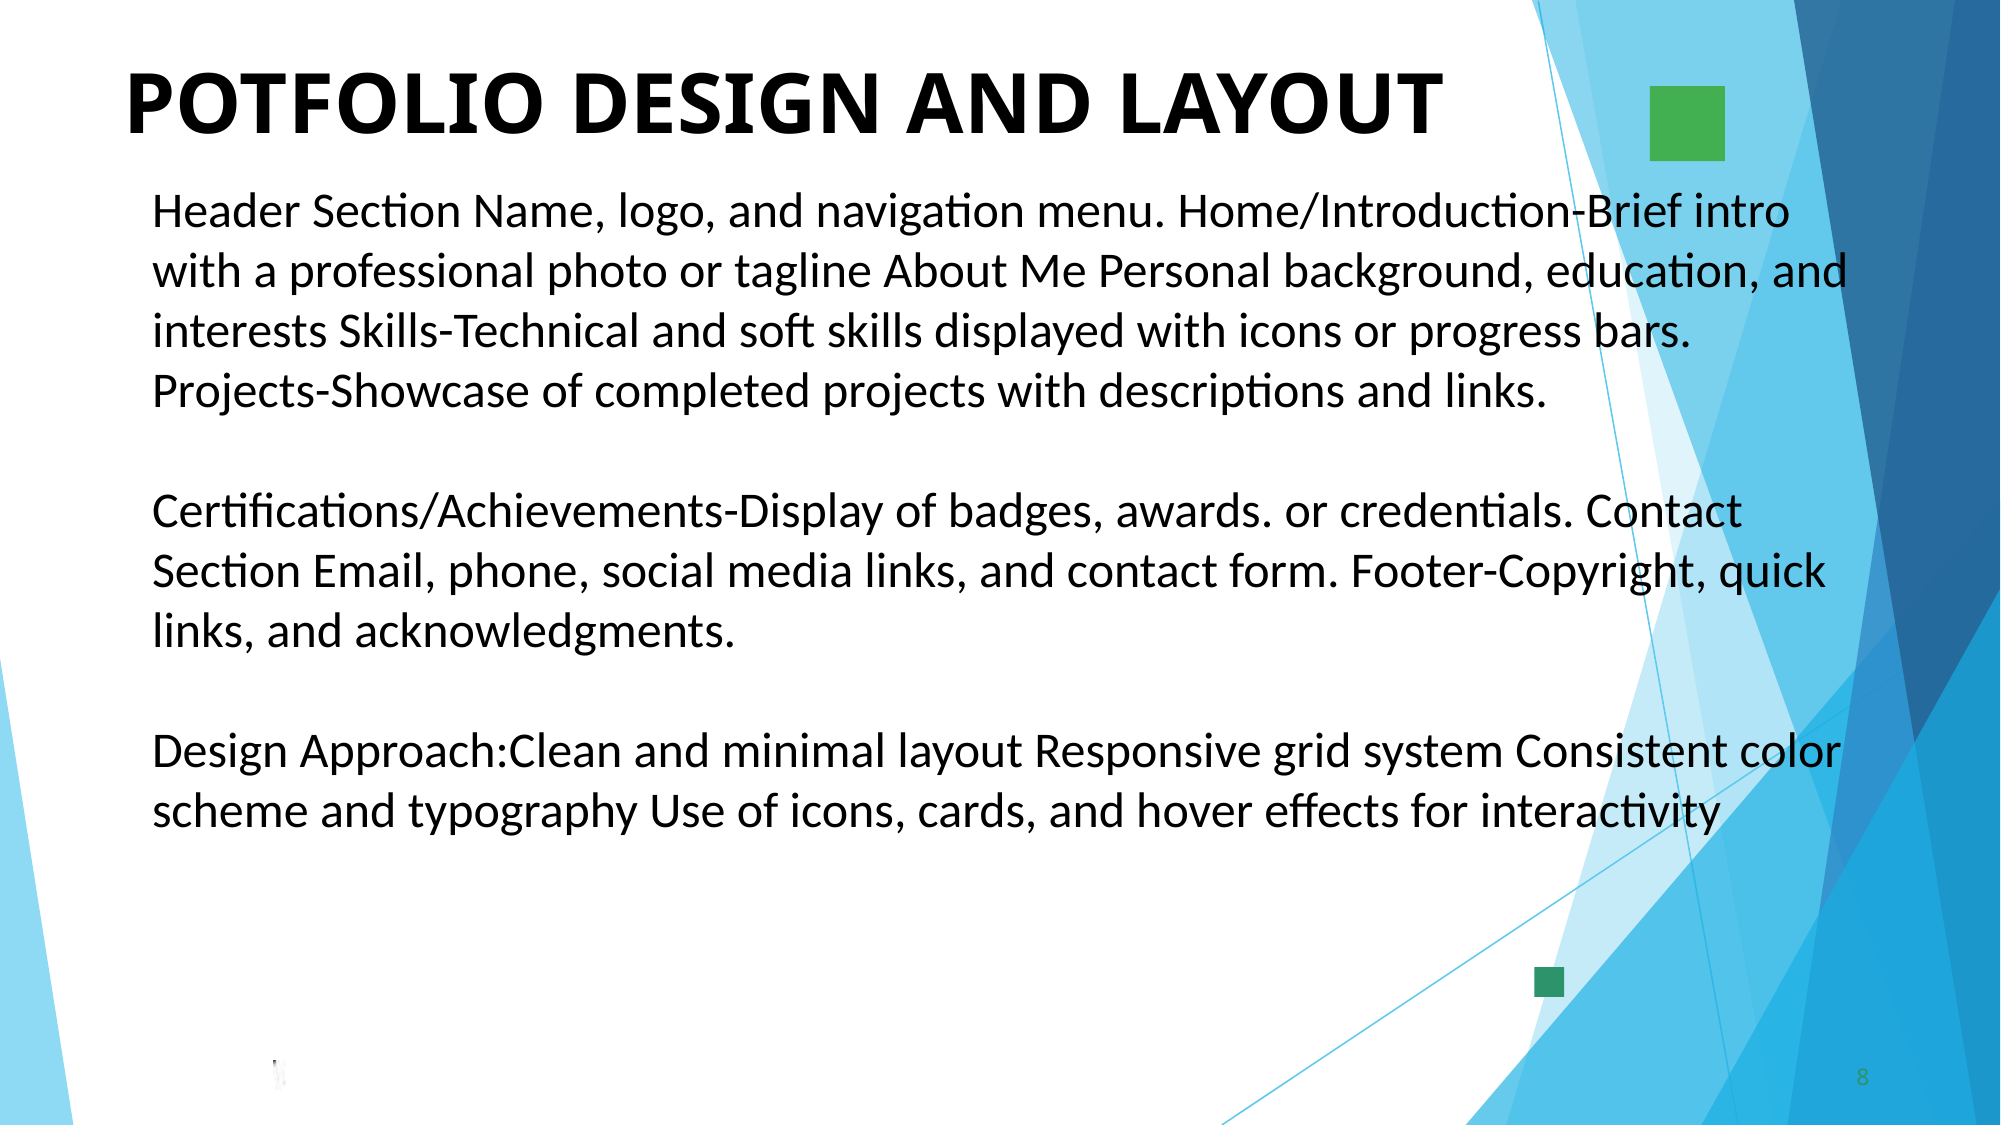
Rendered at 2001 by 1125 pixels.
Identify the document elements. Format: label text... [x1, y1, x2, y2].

text_box POTFOLIO DESIGN AND LAYOUT [121, 47, 1564, 150]
text_box [1649, 86, 1725, 162]
text_box 8 [1849, 1061, 1888, 1095]
picture [273, 1060, 287, 1091]
text_box [1534, 967, 1565, 997]
text_box Header Section Name, logo, and navigation menu. Home/Introduction-Brief intro with a professional photo or tagline About Me Personal background, education, and interests Skills-Technical and soft skills displayed with icons or progress bars. Projects-Showcase of completed projects with descriptions and links. Certifications/Achievements-Display of badges, awards. or credentials. Contact Section Email, phone, social media links, and contact form. Footer-Copyright, quick links, and acknowledgments. Design Approach:Clean and minimal layout Responsive grid system Consistent color scheme and typography Use of icons, cards, and hover effects for interactivity [137, 170, 1888, 846]
